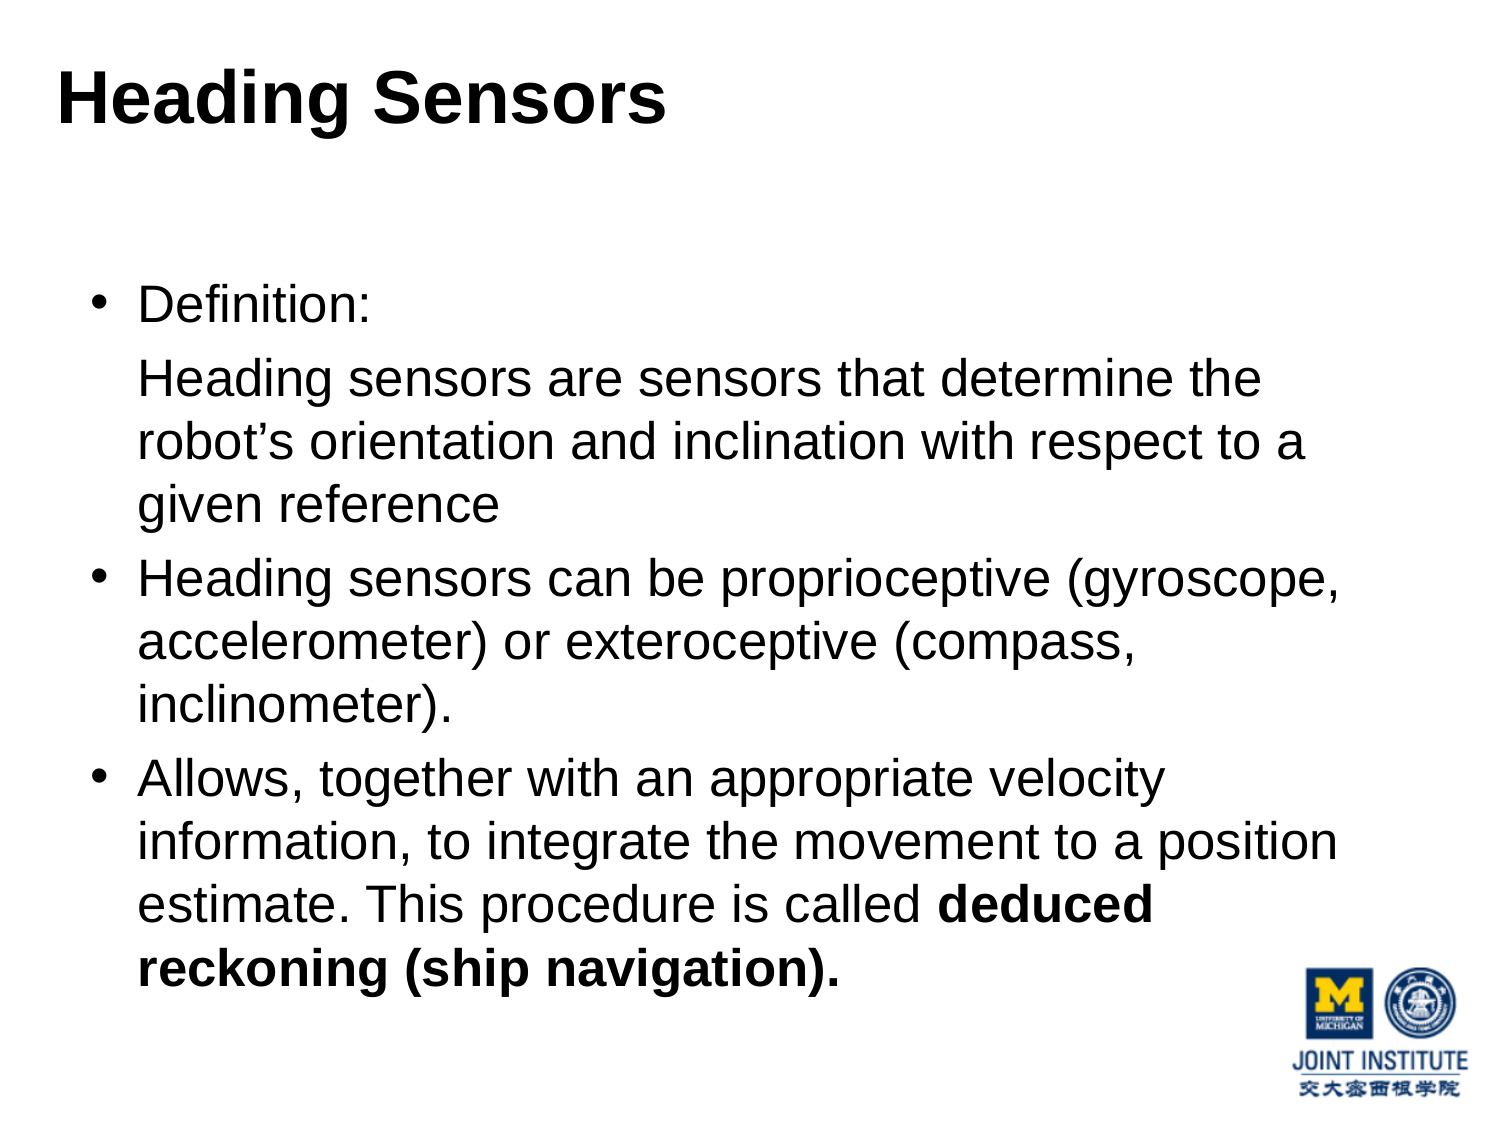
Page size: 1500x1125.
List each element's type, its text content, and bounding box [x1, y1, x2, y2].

list Definition: Heading sensors are sensors that determine the robot’s orientation and inclination with respect to a given reference Heading sensors can be proprioceptive (gyroscope, accelerometer) or exteroceptive (compass, inclinometer). Allows, together with an appropriate velocity information, to integrate the movement to a position estimate. This procedure is called deduced reckoning (ship navigation). [75, 262, 1425, 1005]
picture [1287, 962, 1475, 1103]
title Heading Sensors [0, 0, 1500, 188]
